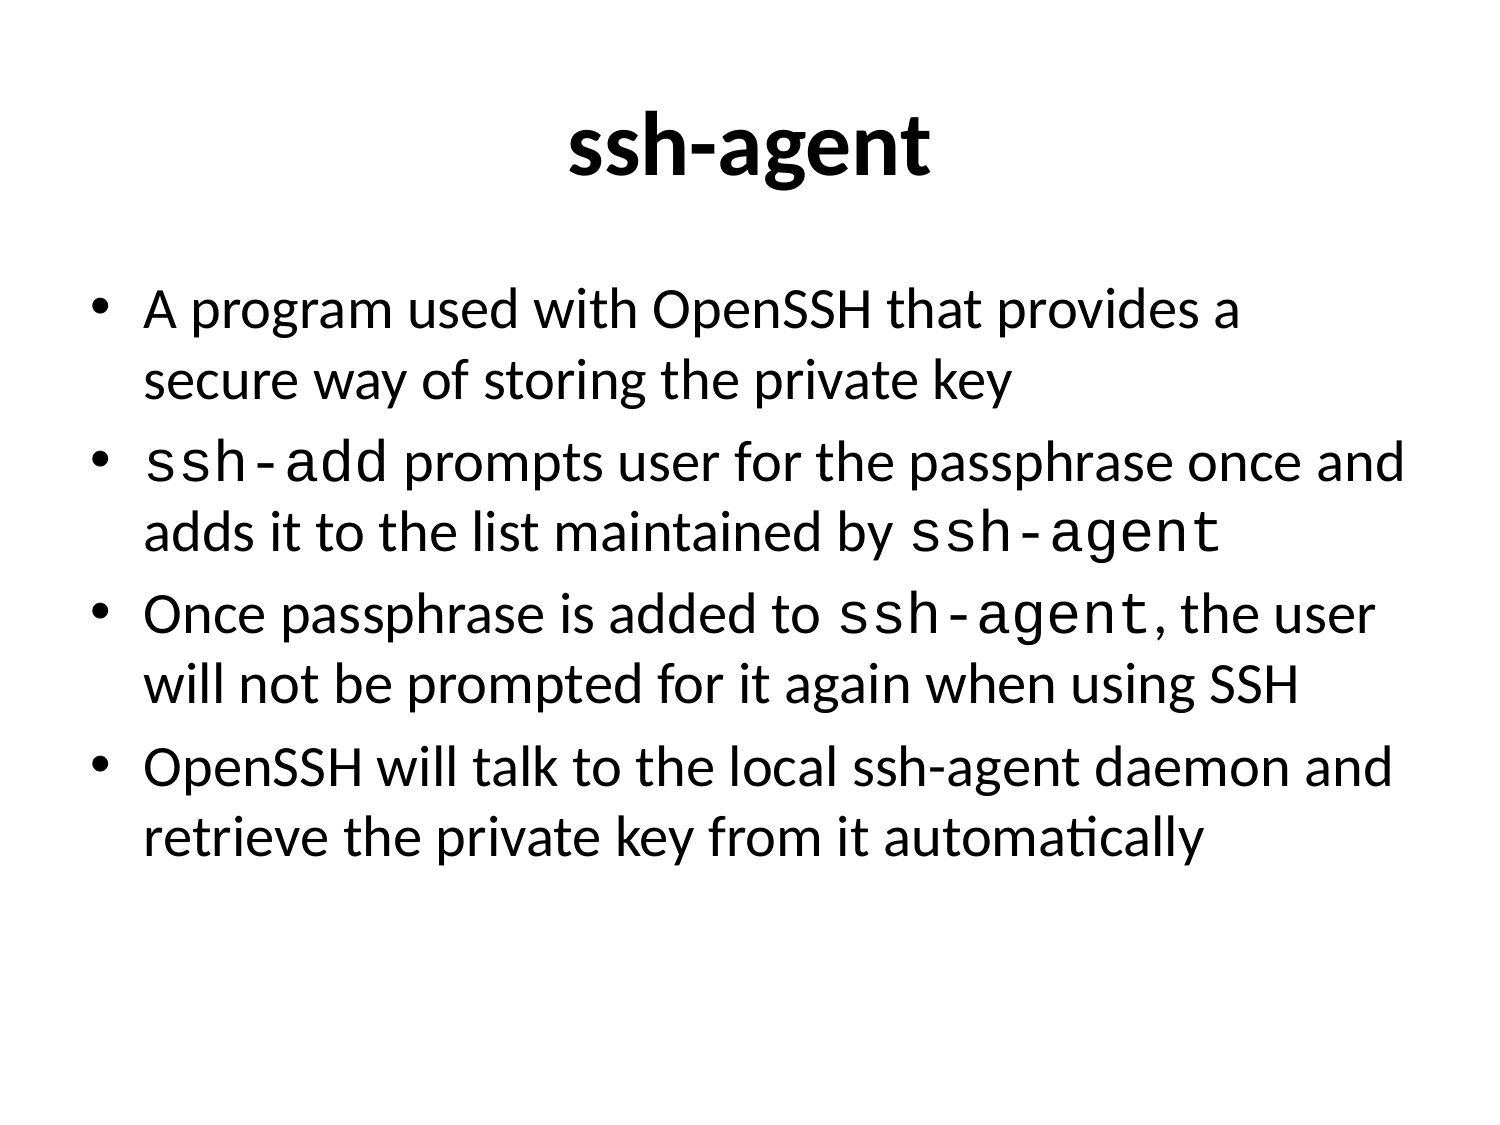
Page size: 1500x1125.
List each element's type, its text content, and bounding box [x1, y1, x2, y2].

list A program used with OpenSSH that provides a secure way of storing the private key ssh-add prompts user for the passphrase once and adds it to the list maintained by ssh-agent Once passphrase is added to ssh-agent, the user will not be prompted for it again when using SSH OpenSSH will talk to the local ssh-agent daemon and retrieve the private key from it automatically [75, 262, 1425, 1005]
title ssh-agent [75, 45, 1425, 233]
